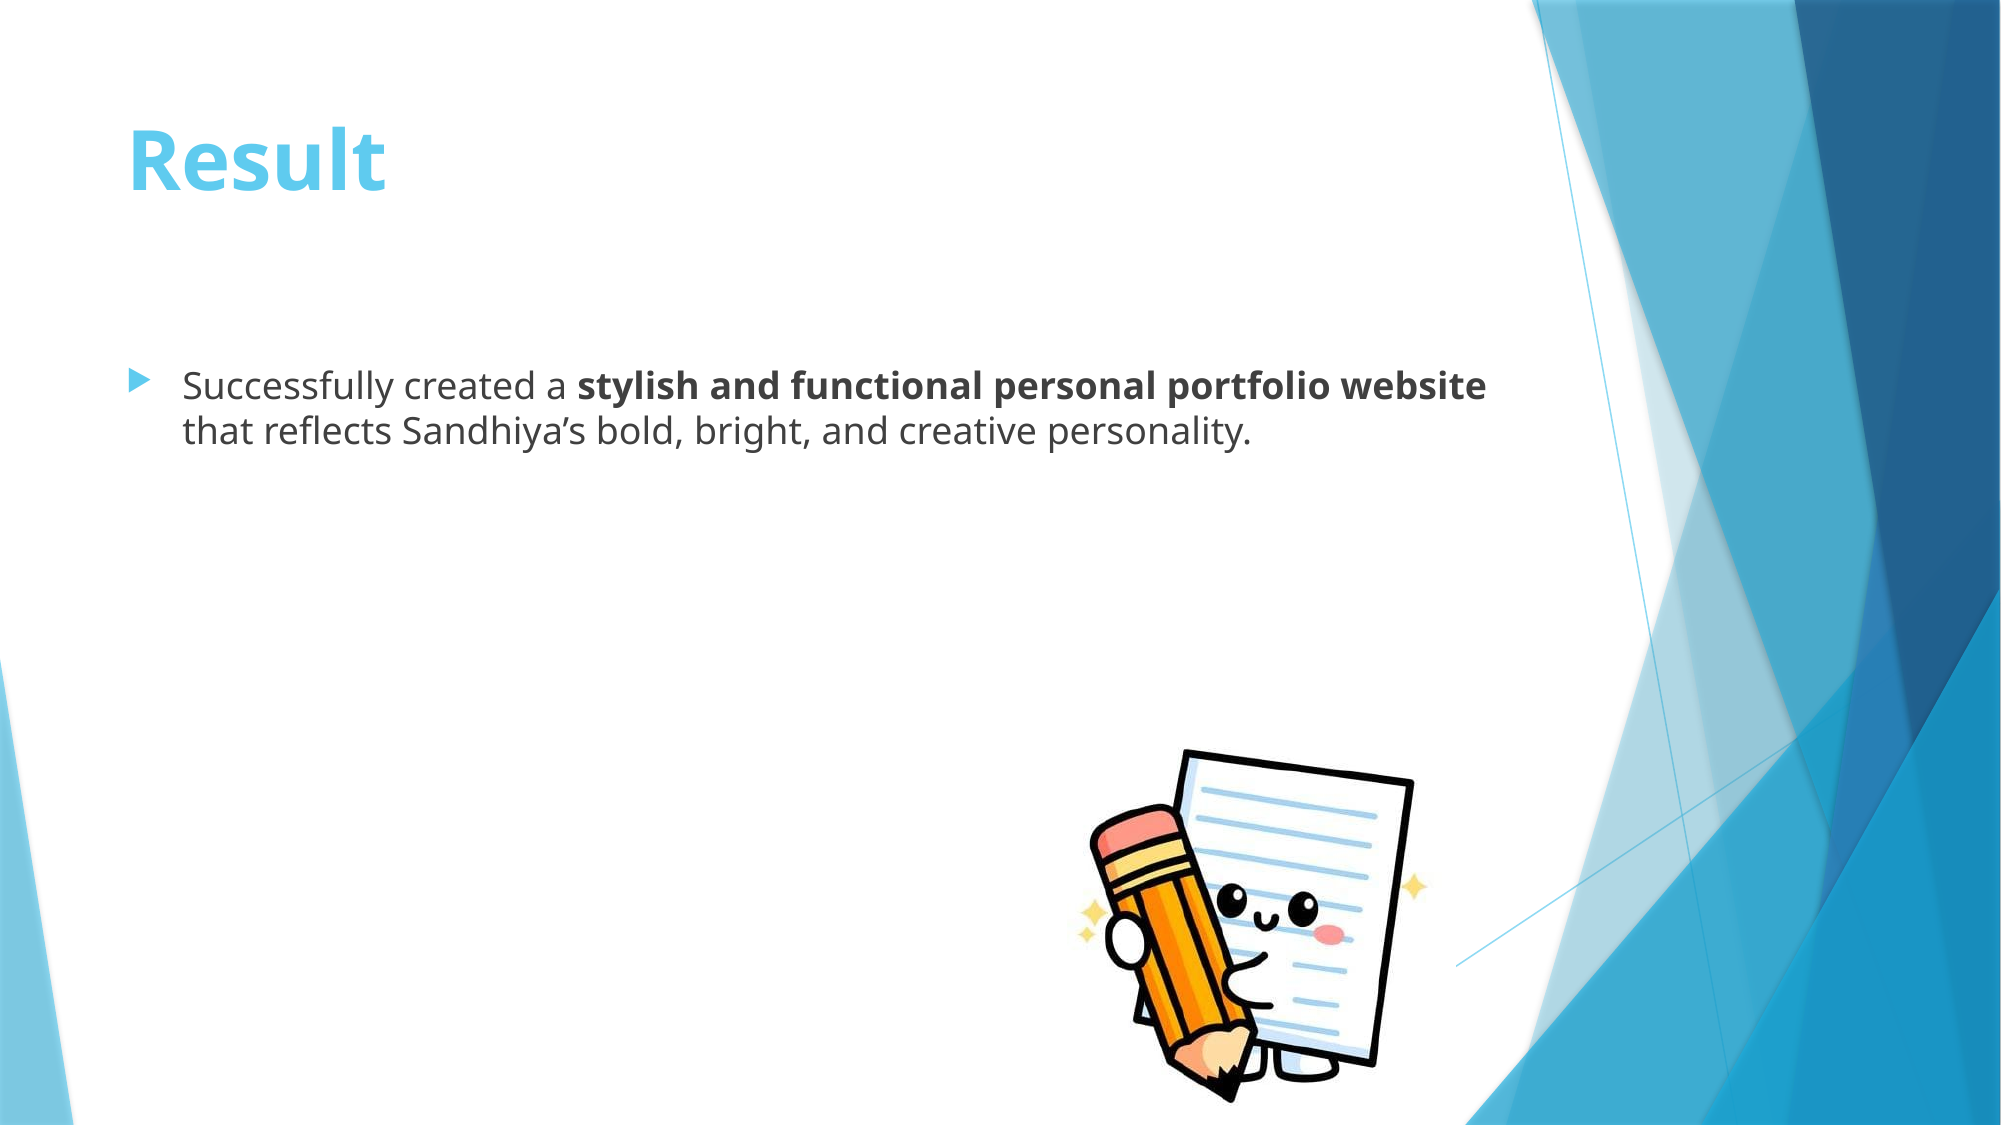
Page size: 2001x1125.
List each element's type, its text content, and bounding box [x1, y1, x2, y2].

list Successfully created a stylish and functional personal portfolio website that reflects Sandhiya’s bold, bright, and creative personality. [111, 354, 1522, 992]
title Result [111, 99, 1522, 317]
picture [1066, 731, 1456, 1125]
